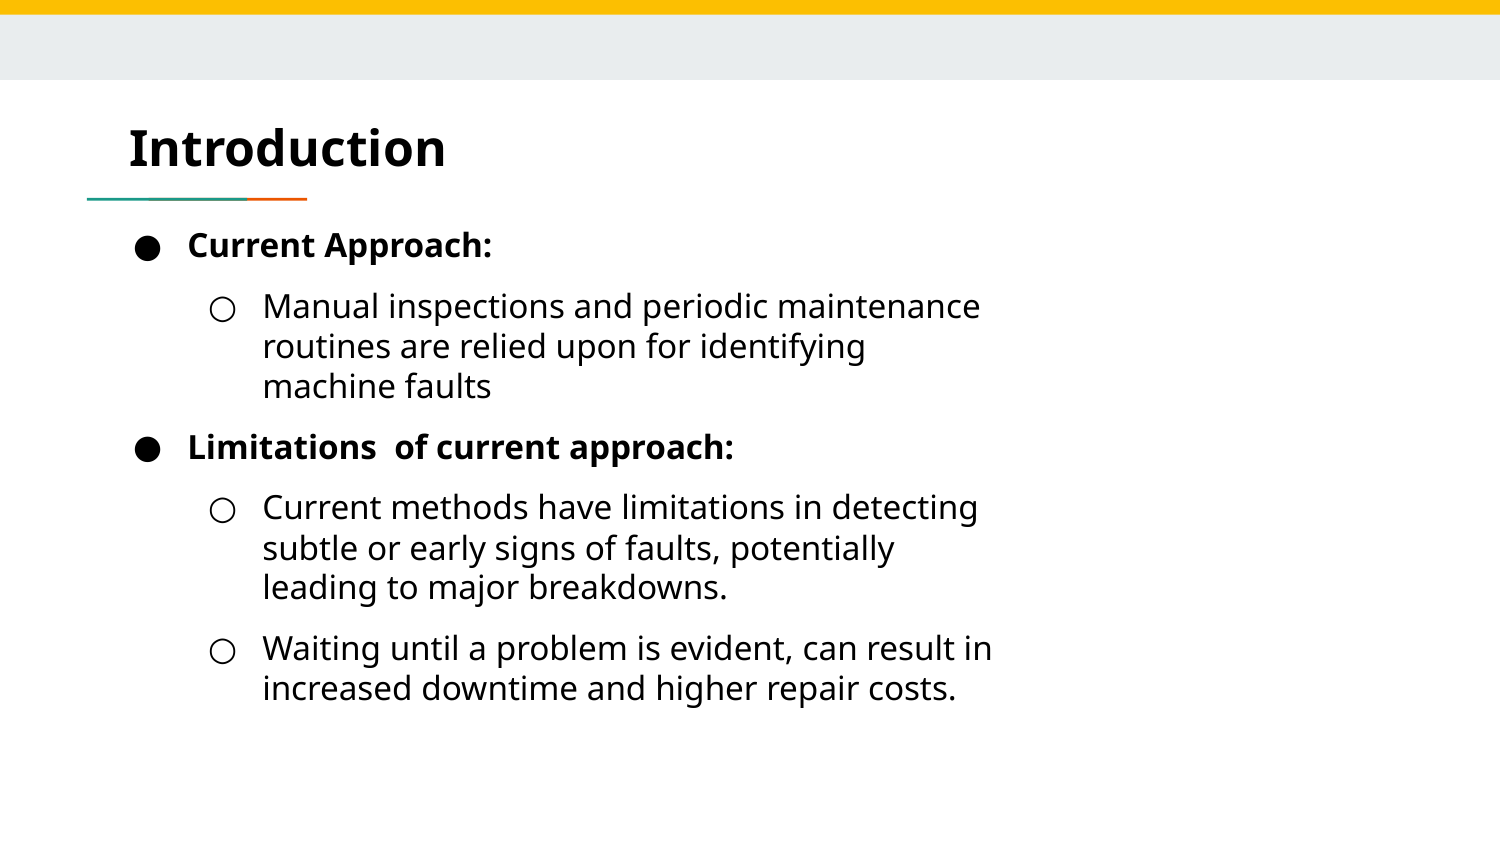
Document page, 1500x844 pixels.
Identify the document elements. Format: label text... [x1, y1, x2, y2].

text_box Current Approach: Manual inspections and periodic maintenance routines are relied upon for identifying machine faults Limitations of current approach: Current methods have limitations in detecting subtle or early signs of faults, potentially leading to major breakdowns. Waiting until a problem is evident, can result in increased downtime and higher repair costs. [97, 209, 1025, 844]
text_box [0, 0, 1500, 15]
title Introduction [114, 101, 1159, 272]
